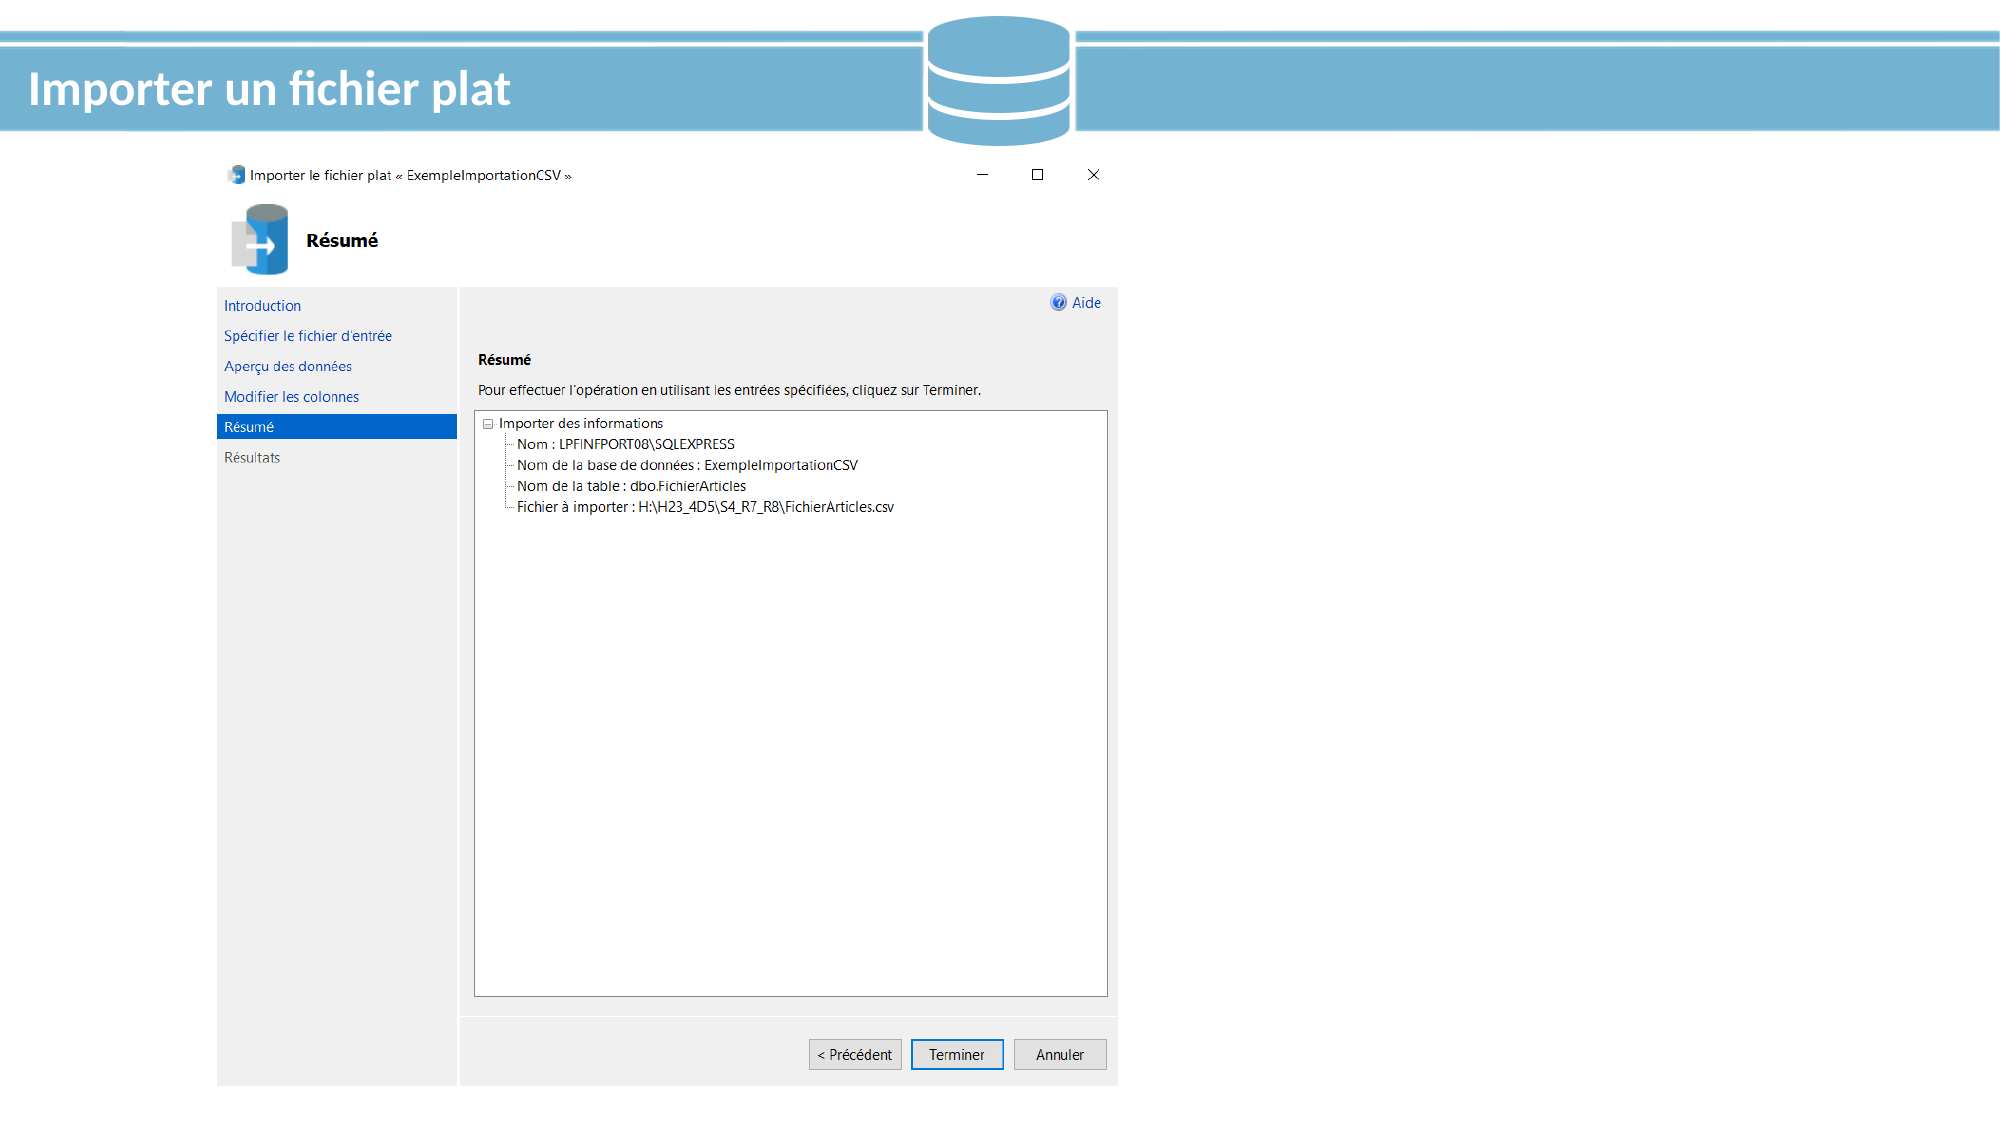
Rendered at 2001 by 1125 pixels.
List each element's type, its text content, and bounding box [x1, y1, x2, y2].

picture [217, 160, 1118, 1086]
picture [0, 3, 2000, 159]
title Importer un fichier plat [12, 58, 913, 120]
